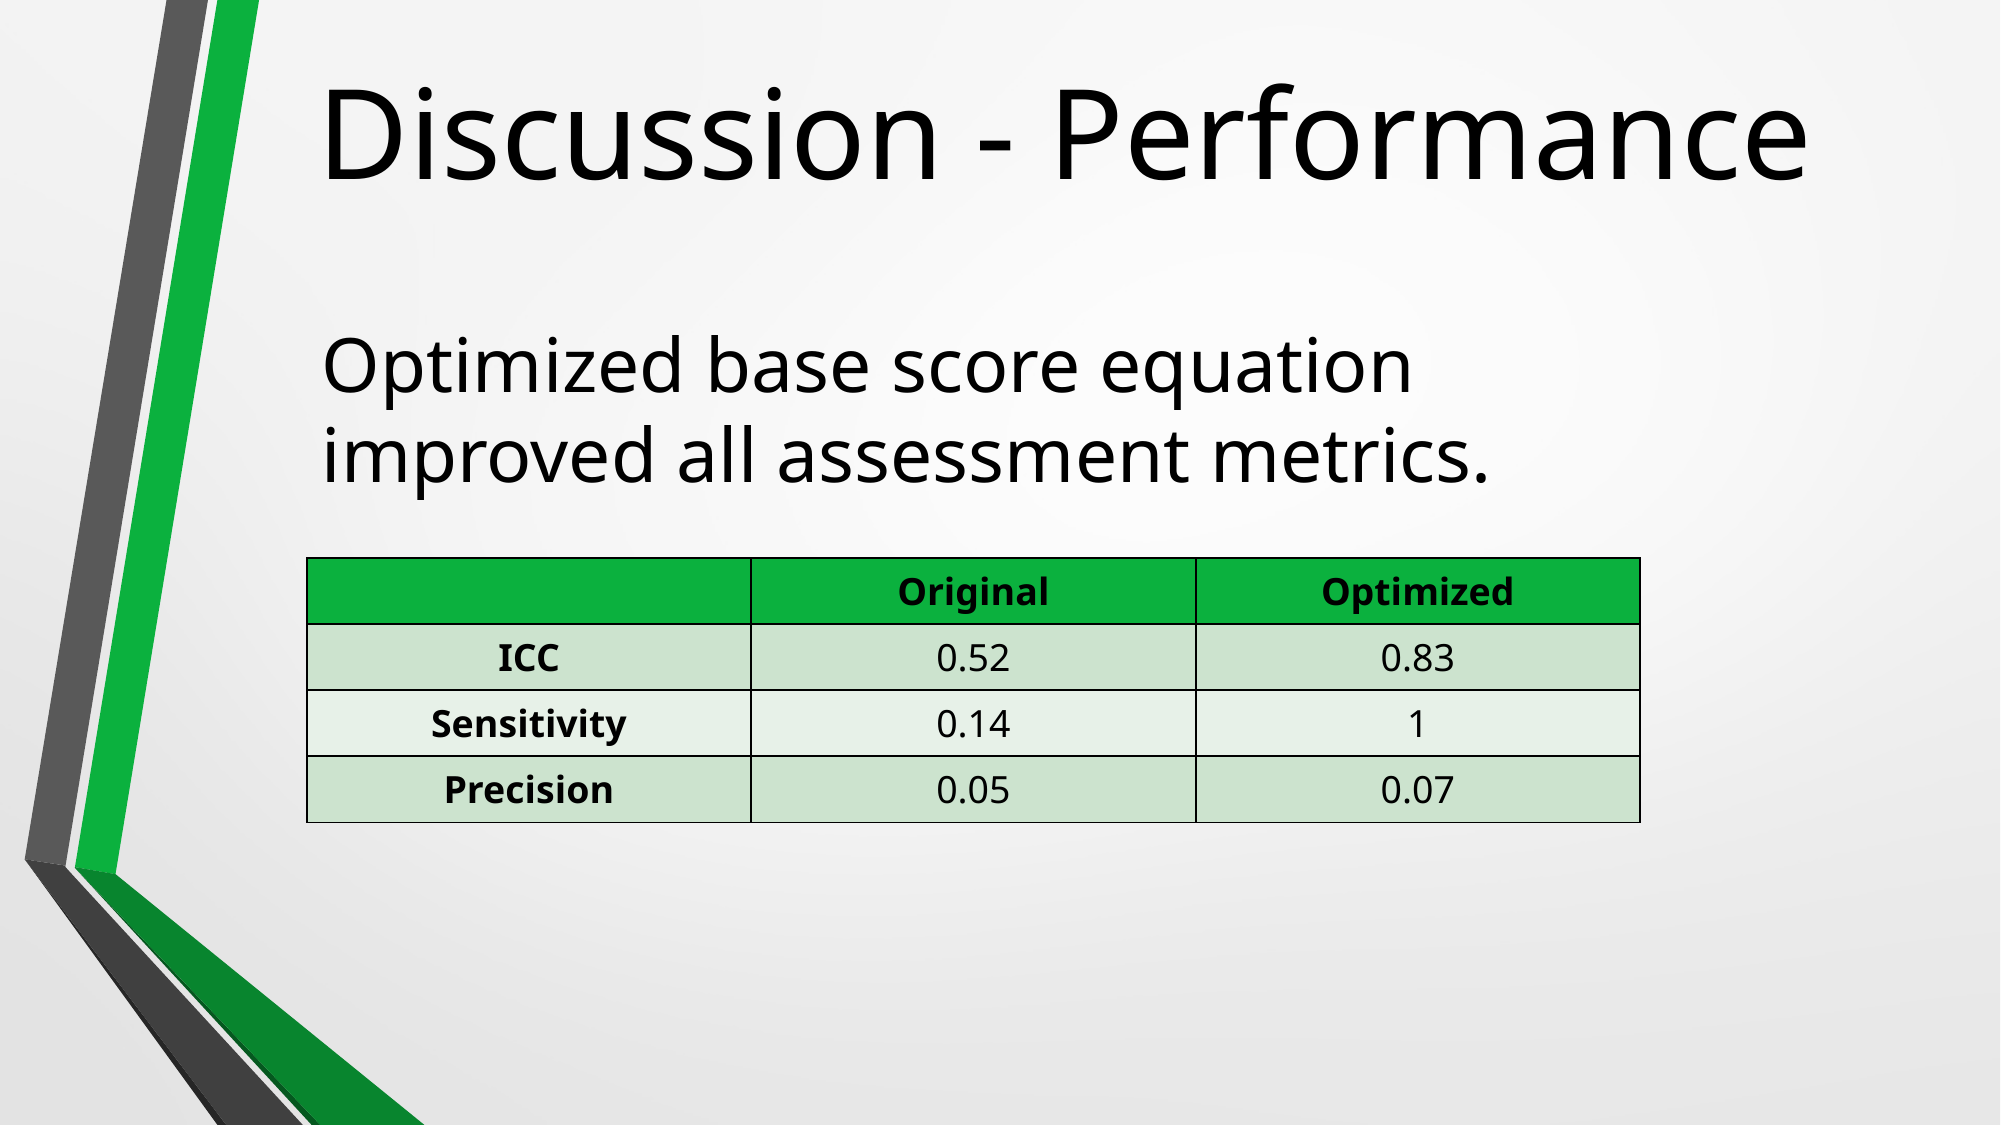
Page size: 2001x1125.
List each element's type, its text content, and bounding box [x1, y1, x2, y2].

table_cell 0.52 [752, 625, 1195, 689]
table_header Optimized [1197, 559, 1639, 623]
table_header Original [752, 559, 1195, 623]
table_cell 0.14 [752, 691, 1195, 755]
table_cell 0.07 [1197, 757, 1639, 822]
table_cell 0.05 [752, 757, 1195, 822]
table_cell 1 [1197, 691, 1639, 755]
table_cell 0.83 [1197, 625, 1639, 689]
table_cell Precision [308, 757, 750, 822]
text_box Optimized base score equation improved all assessment metrics. [306, 219, 1514, 519]
table_cell ICC [308, 625, 750, 689]
table_header [308, 559, 750, 623]
title Discussion - Performance [243, 43, 1887, 216]
table_cell Sensitivity [308, 691, 750, 755]
